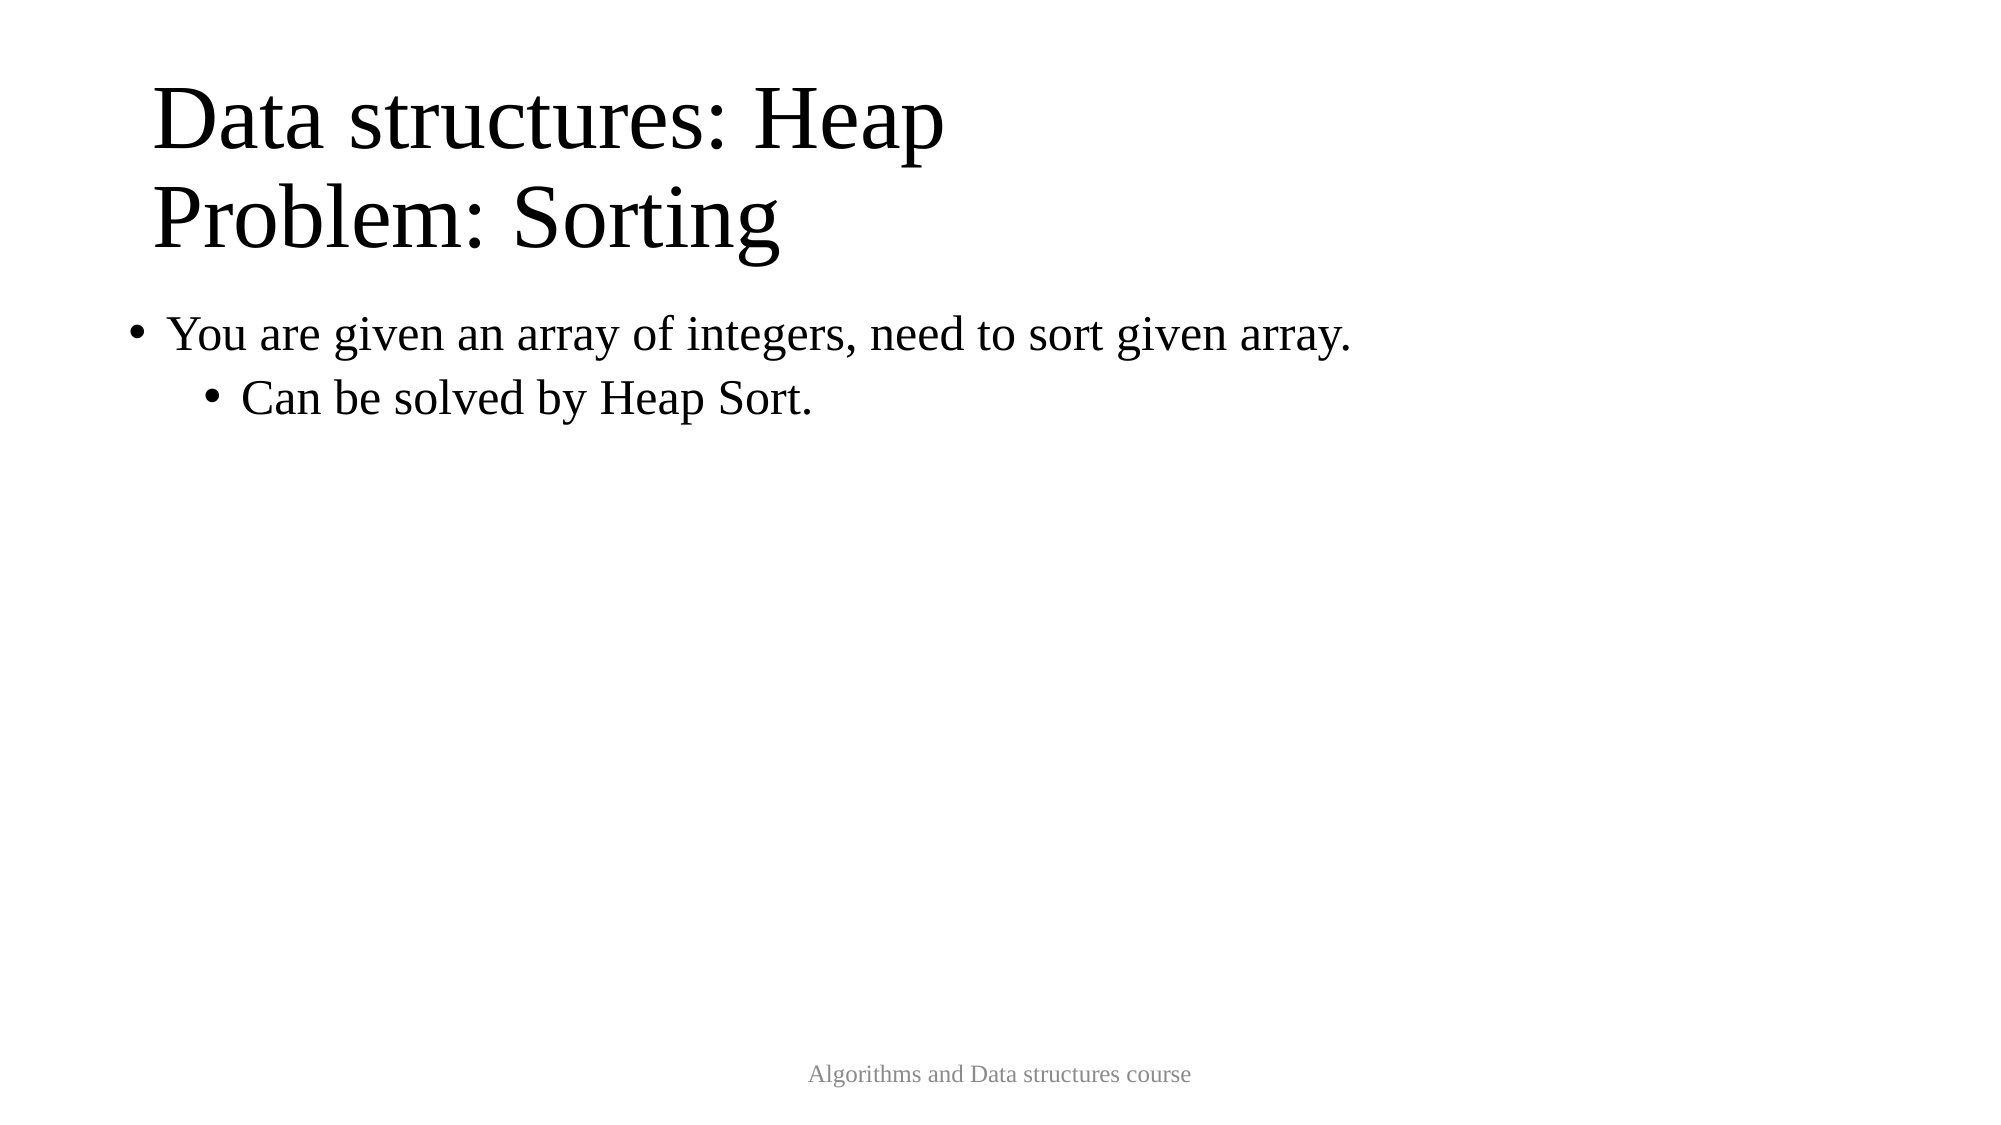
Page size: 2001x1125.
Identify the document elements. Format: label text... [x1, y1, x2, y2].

title Data structures: Heap Problem: Sorting [137, 59, 1863, 278]
list You are given an array of integers, need to sort given array. Can be solved by Heap Sort. [113, 299, 1863, 1014]
footer Algorithms and Data structures course [662, 1042, 1338, 1103]
